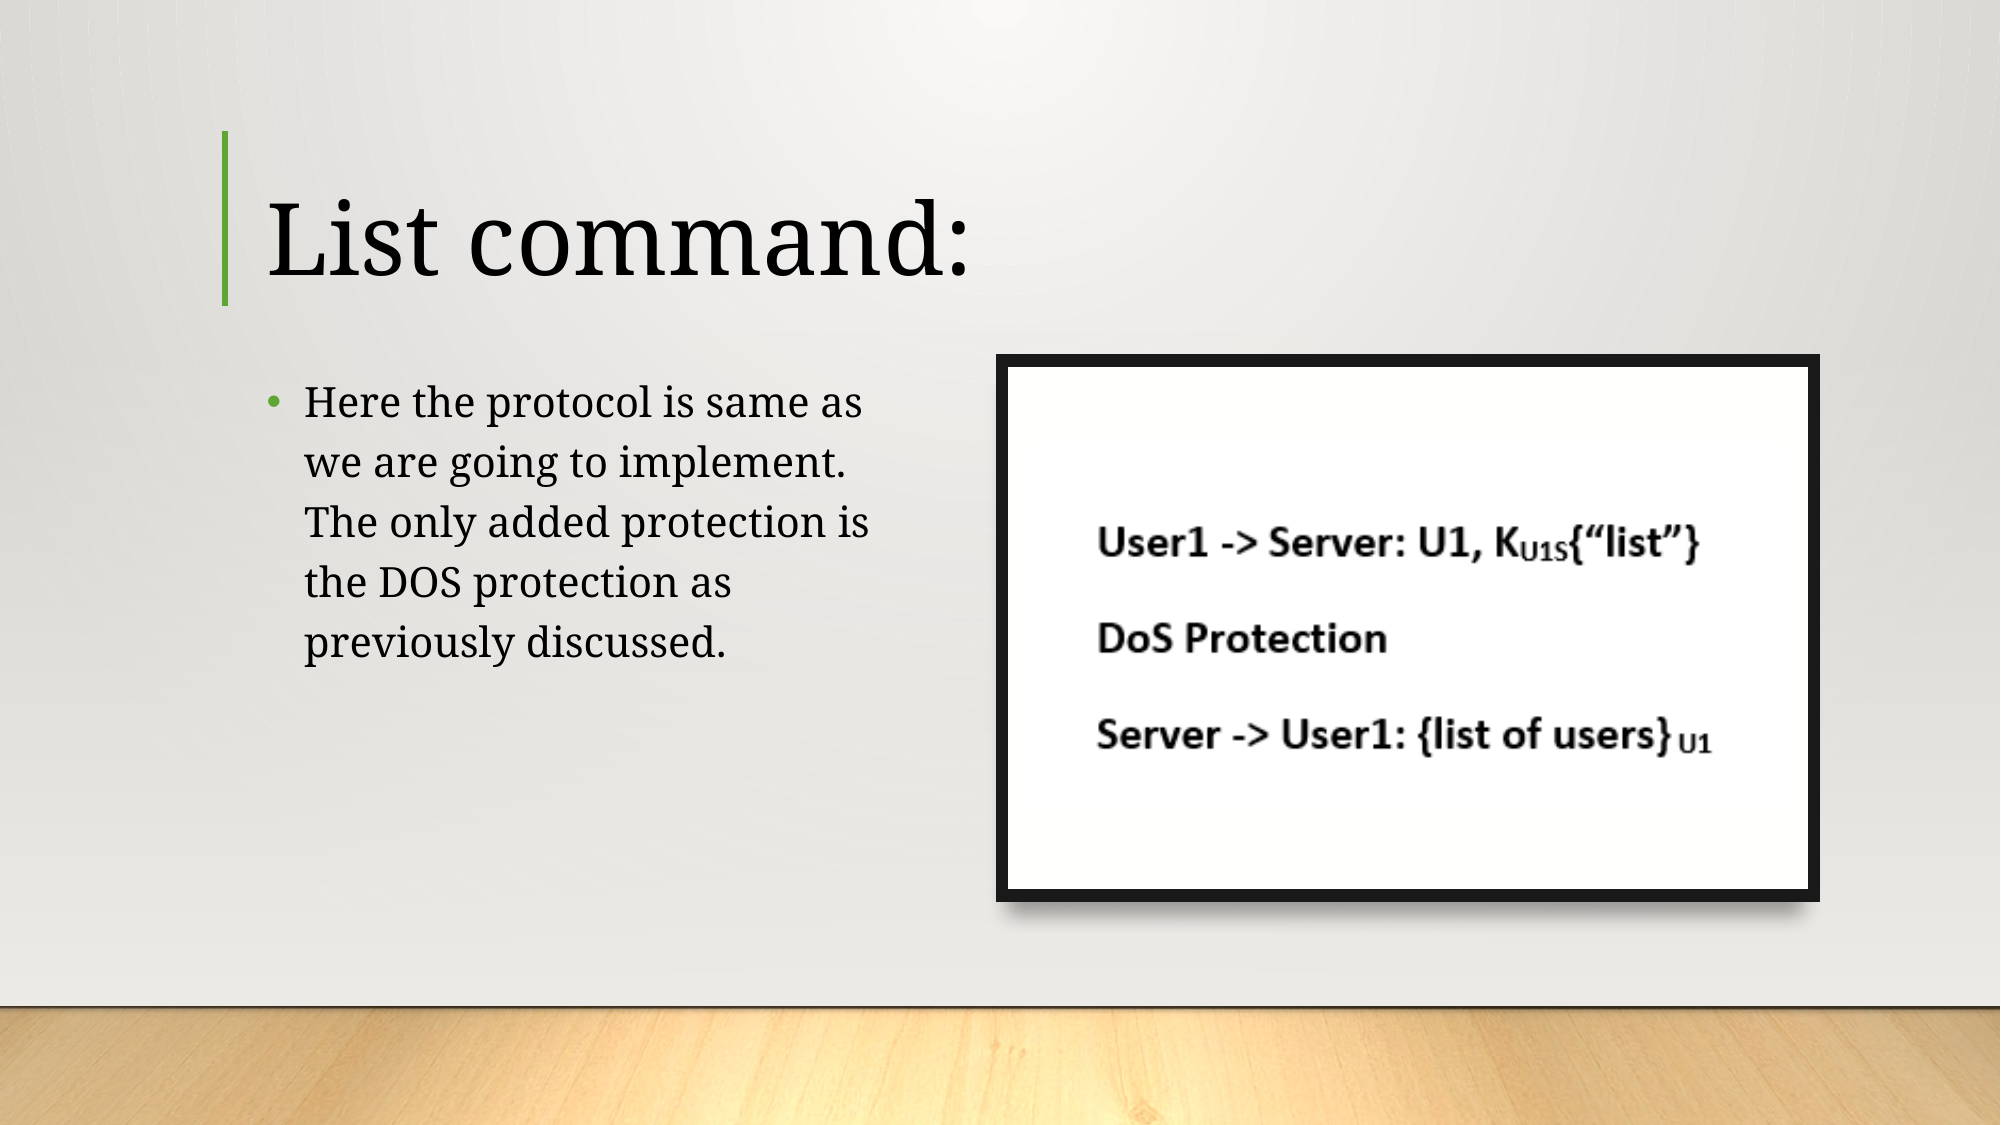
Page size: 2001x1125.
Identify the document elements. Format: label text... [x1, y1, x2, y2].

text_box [1001, 358, 1815, 897]
picture [0, 1006, 2000, 1125]
picture [1029, 444, 1787, 809]
list Here the protocol is same as we are going to implement. The only added protection is the DOS protection as previously discussed. [251, 358, 921, 897]
title List command: [251, 131, 1814, 305]
